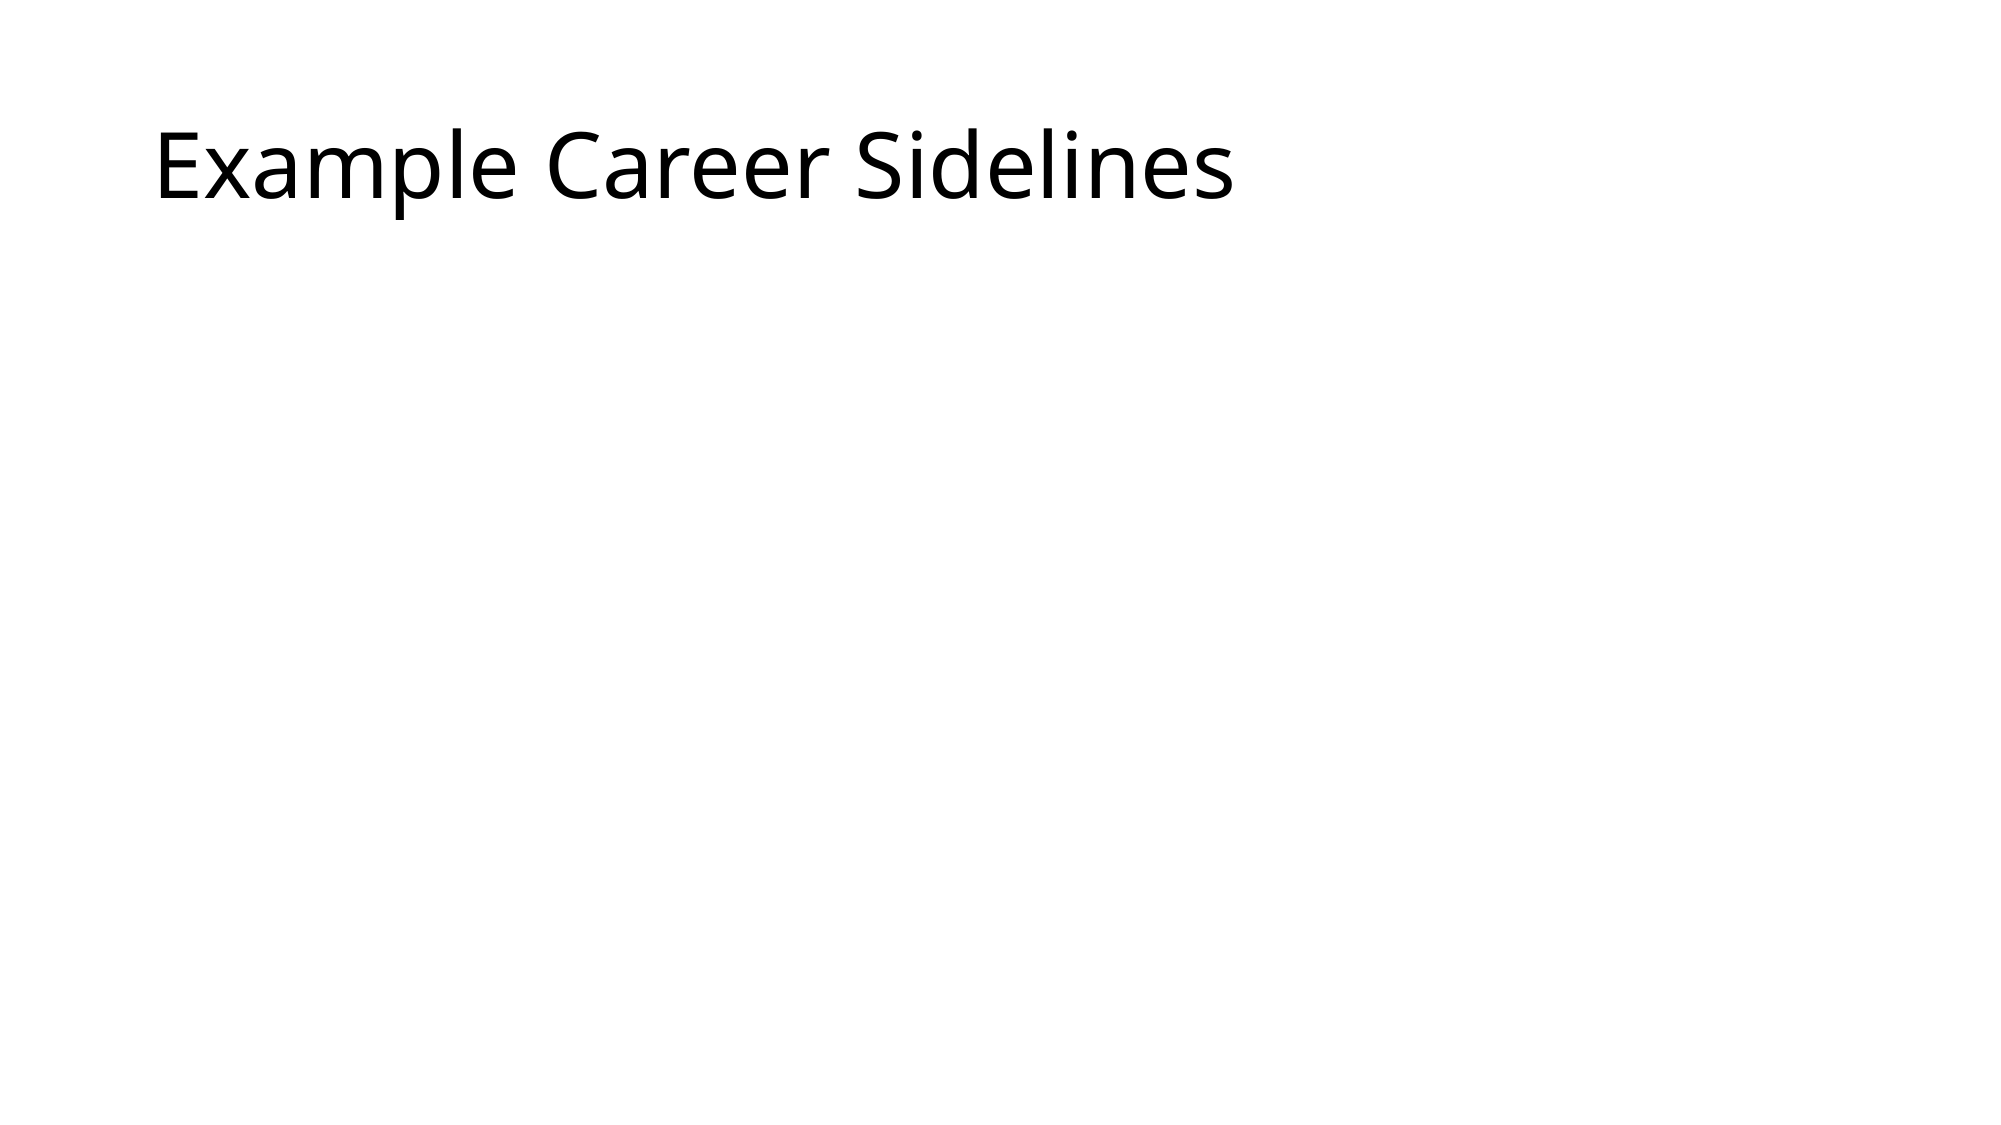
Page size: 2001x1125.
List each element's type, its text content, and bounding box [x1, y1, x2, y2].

title Example Career Sidelines [137, 59, 1863, 278]
